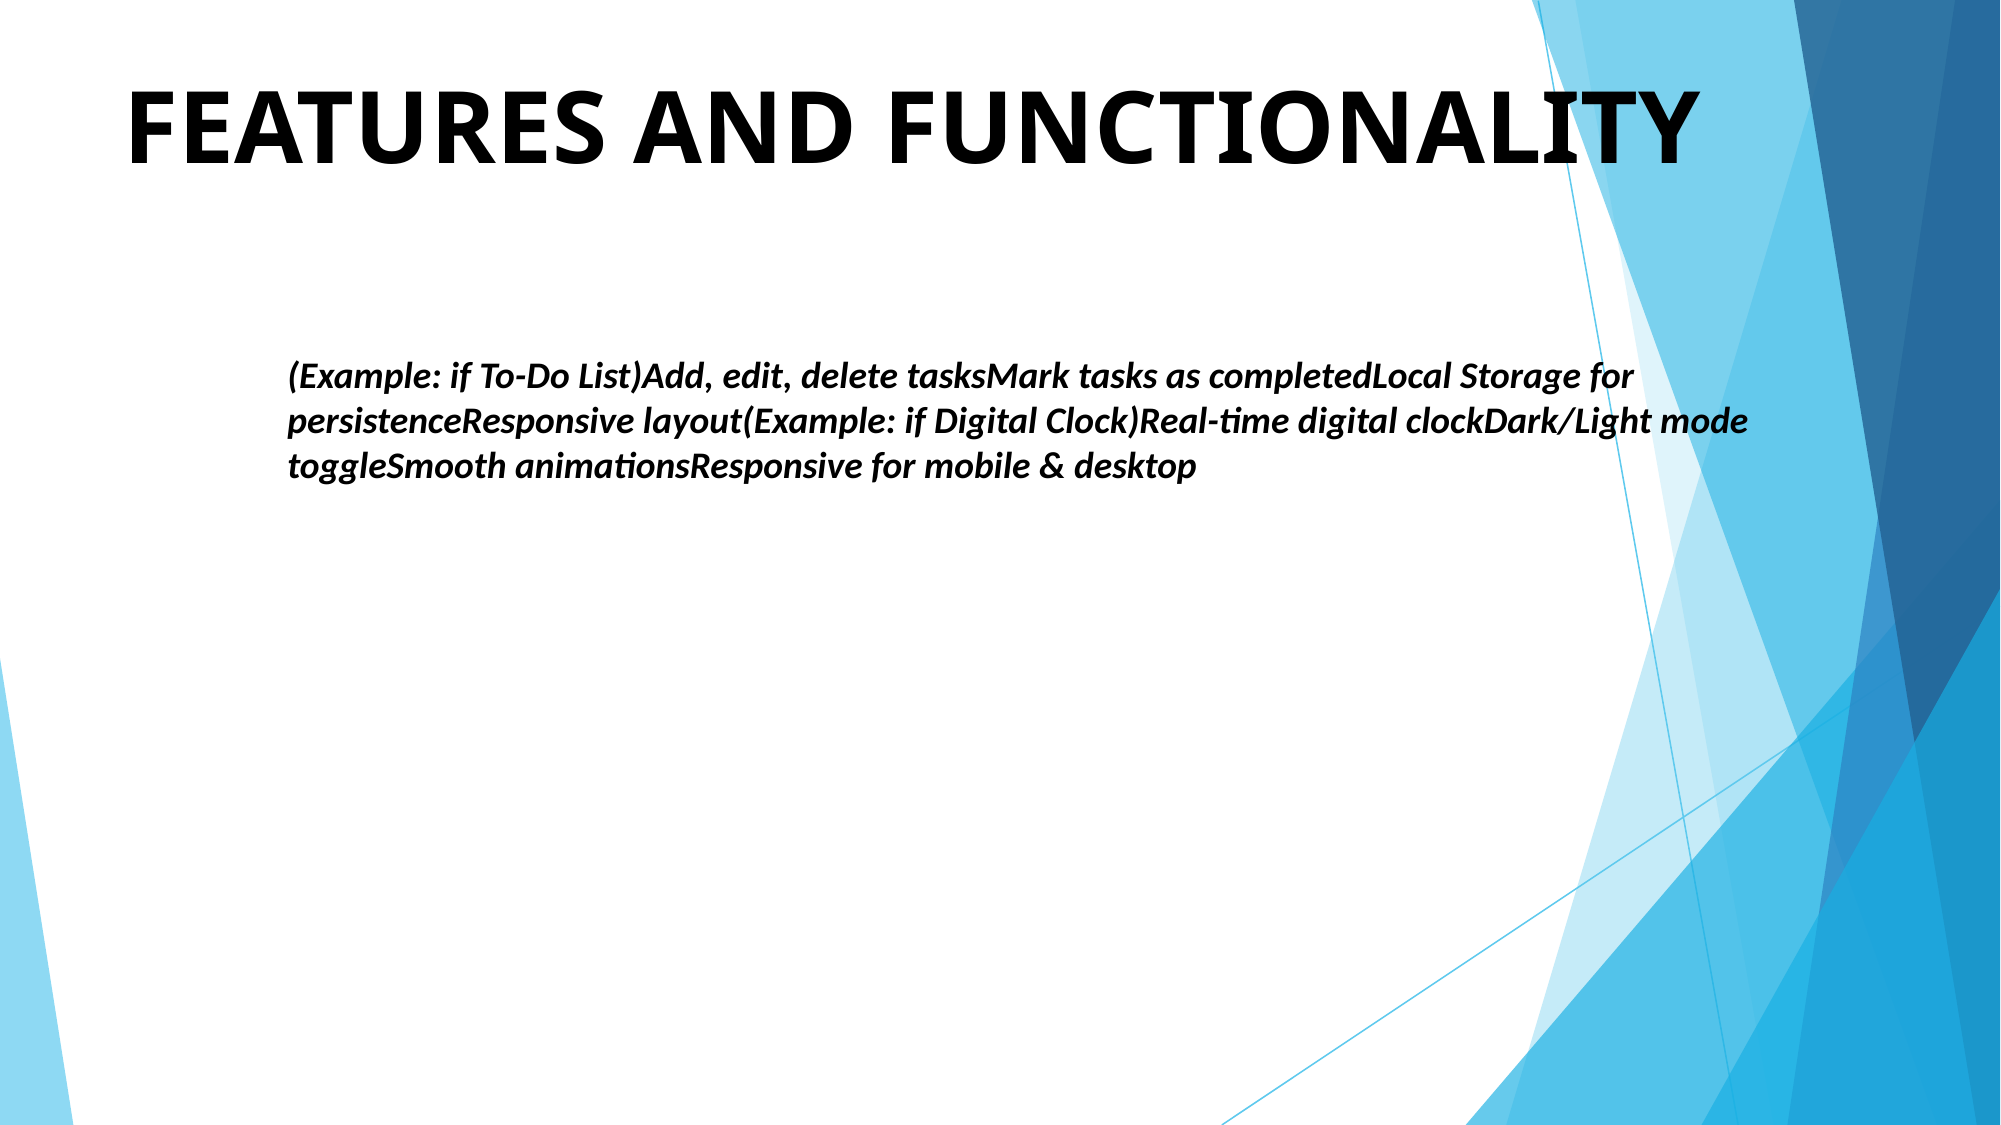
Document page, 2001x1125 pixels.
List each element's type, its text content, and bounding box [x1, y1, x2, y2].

text_box (Example: if To-Do List)Add, edit, delete tasksMark tasks as completedLocal Storage for persistenceResponsive layout(Example: if Digital Clock)Real-time digital clockDark/Light mode toggleSmooth animationsResponsive for mobile & desktop [272, 343, 1773, 493]
title FEATURES AND FUNCTIONALITY [123, 63, 1877, 188]
